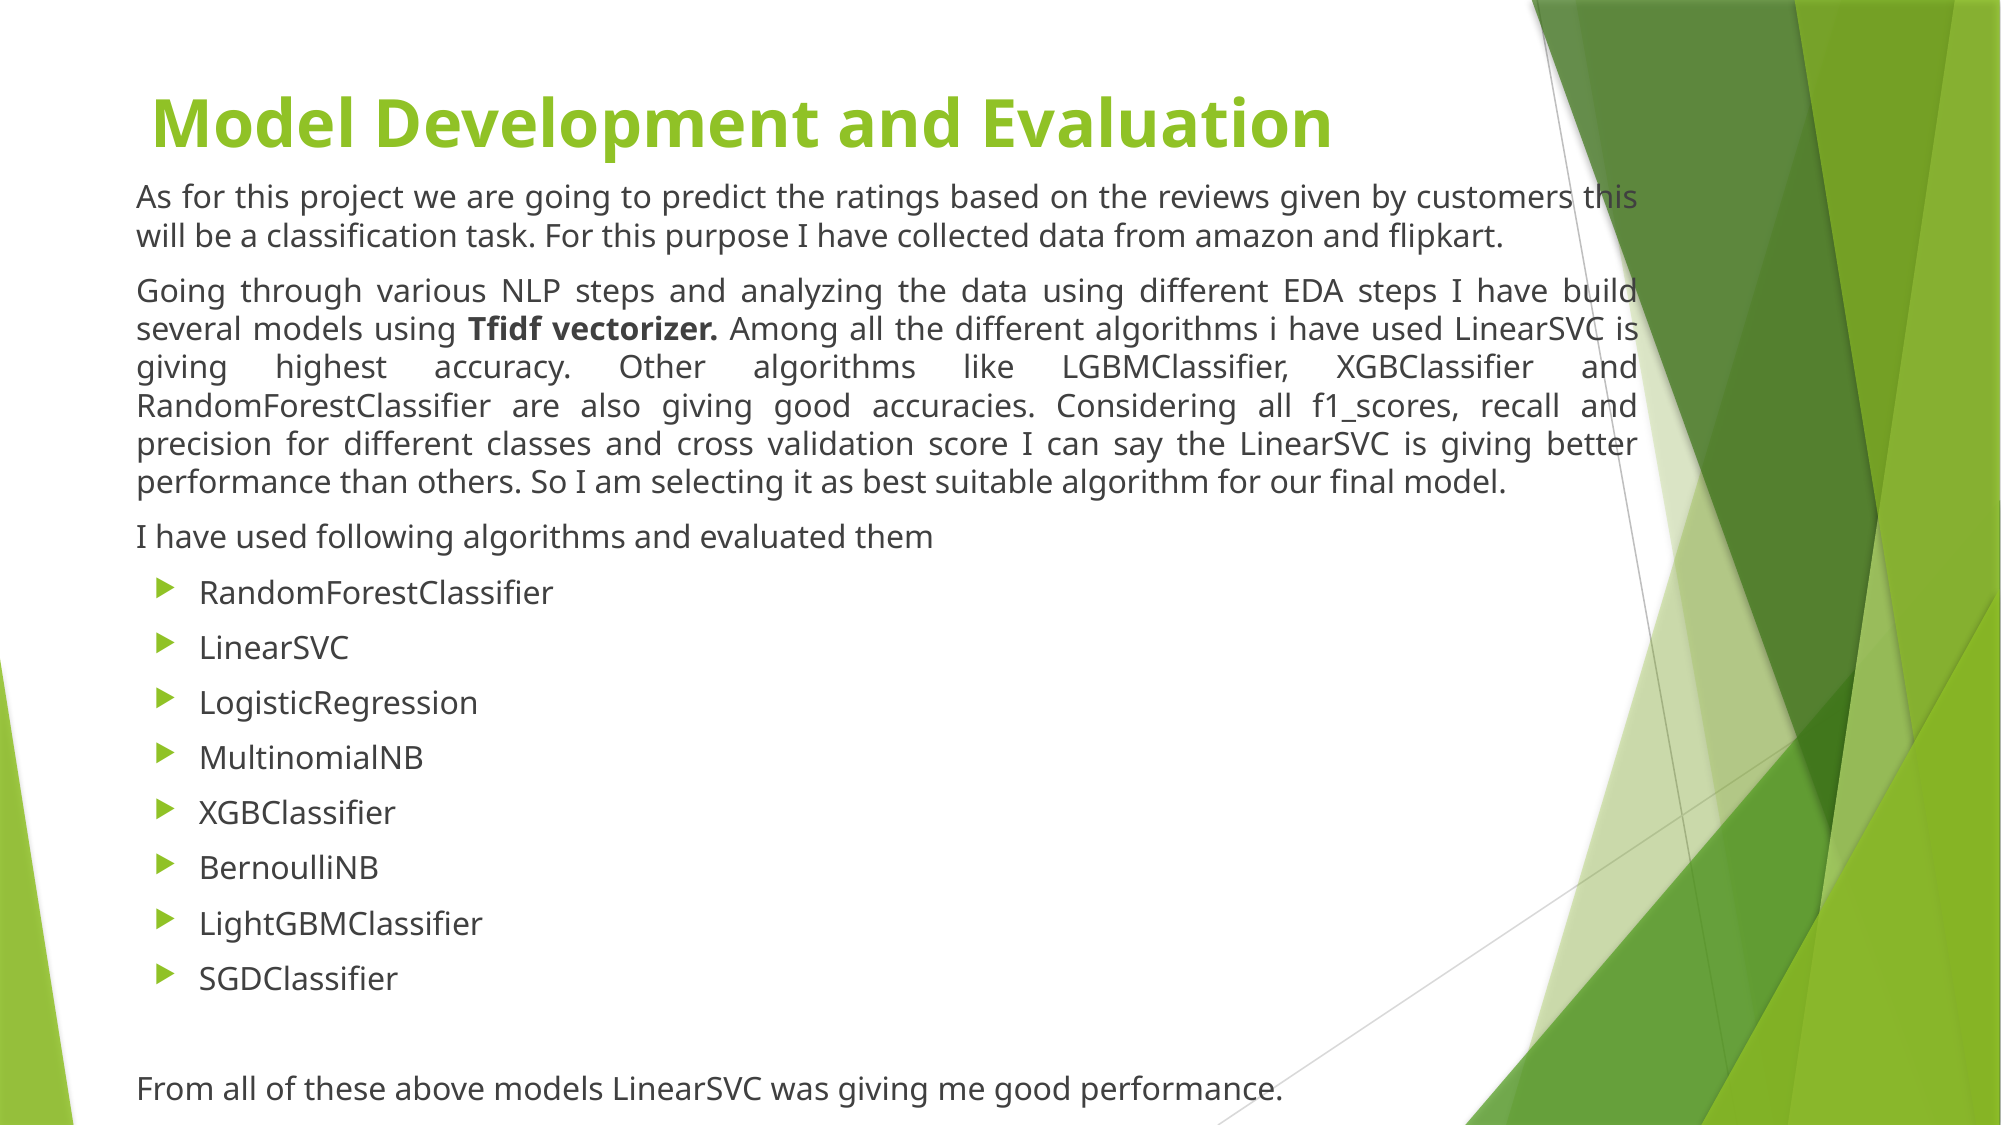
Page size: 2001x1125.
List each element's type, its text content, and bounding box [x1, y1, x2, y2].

list As for this project we are going to predict the ratings based on the reviews given by customers this will be a classification task. For this purpose I have collected data from amazon and flipkart. Going through various NLP steps and analyzing the data using different EDA steps I have build several models using Tfidf vectorizer. Among all the different algorithms i have used LinearSVC is giving highest accuracy. Other algorithms like LGBMClassifier, XGBClassifier and RandomForestClassifier are also giving good accuracies. Considering all f1_scores, recall and precision for different classes and cross validation score I can say the LinearSVC is giving better performance than others. So I am selecting it as best suitable algorithm for our final model. I have used following algorithms and evaluated them RandomForestClassifier LinearSVC LogisticRegression MultinomialNB XGBClassifier BernoulliNB LightGBMClassifier SGDClassifier From all of these above models LinearSVC was giving me good performance. [67, 169, 1656, 1125]
title Model Development and Evaluation [135, 72, 1861, 270]
